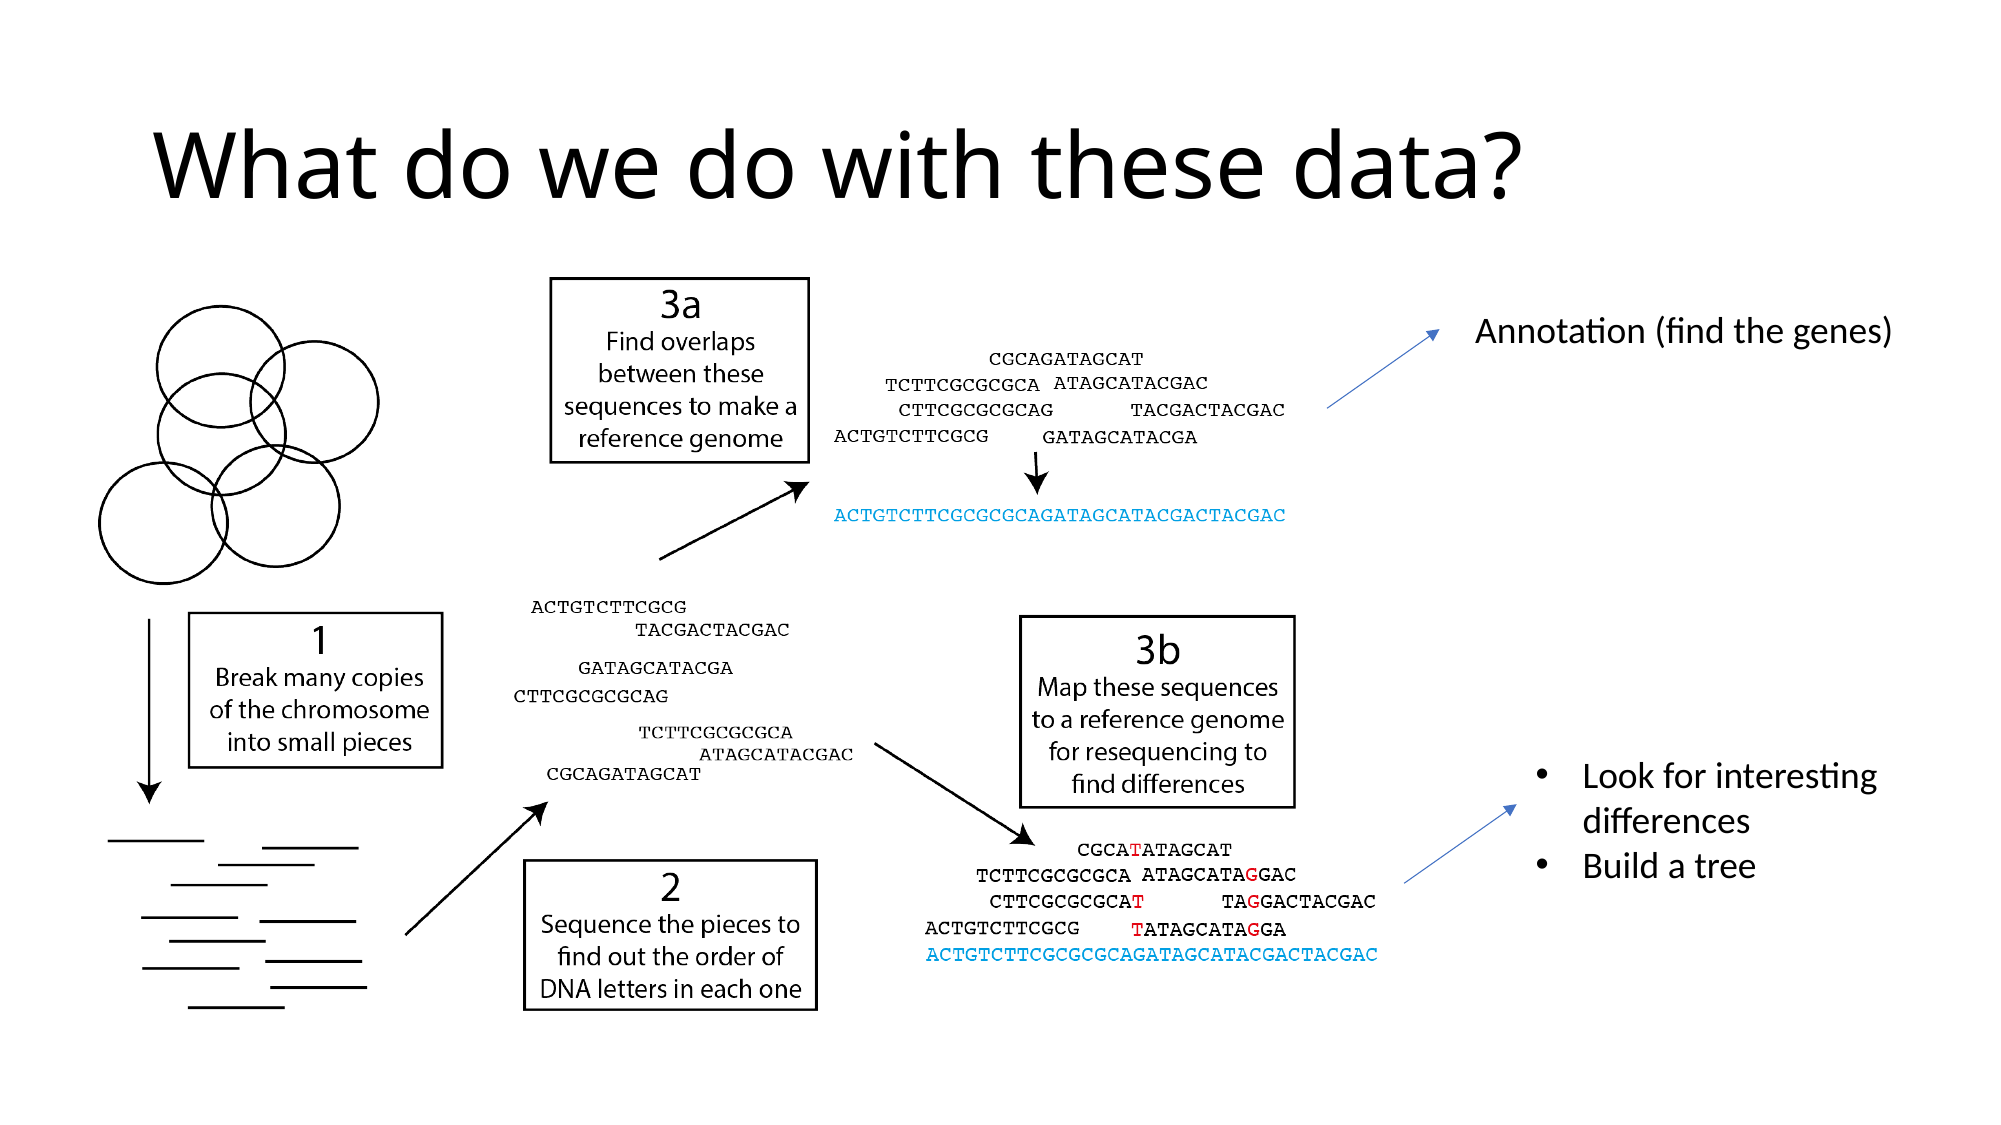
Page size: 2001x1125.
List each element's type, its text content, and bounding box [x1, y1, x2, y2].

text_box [1404, 804, 1517, 884]
text_box Annotation (find the genes) [1460, 298, 1934, 359]
text_box Look for interesting differences Build a tree [1520, 743, 1909, 894]
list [98, 277, 1378, 1011]
title What do we do with these data? [137, 59, 1863, 278]
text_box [1327, 329, 1440, 409]
